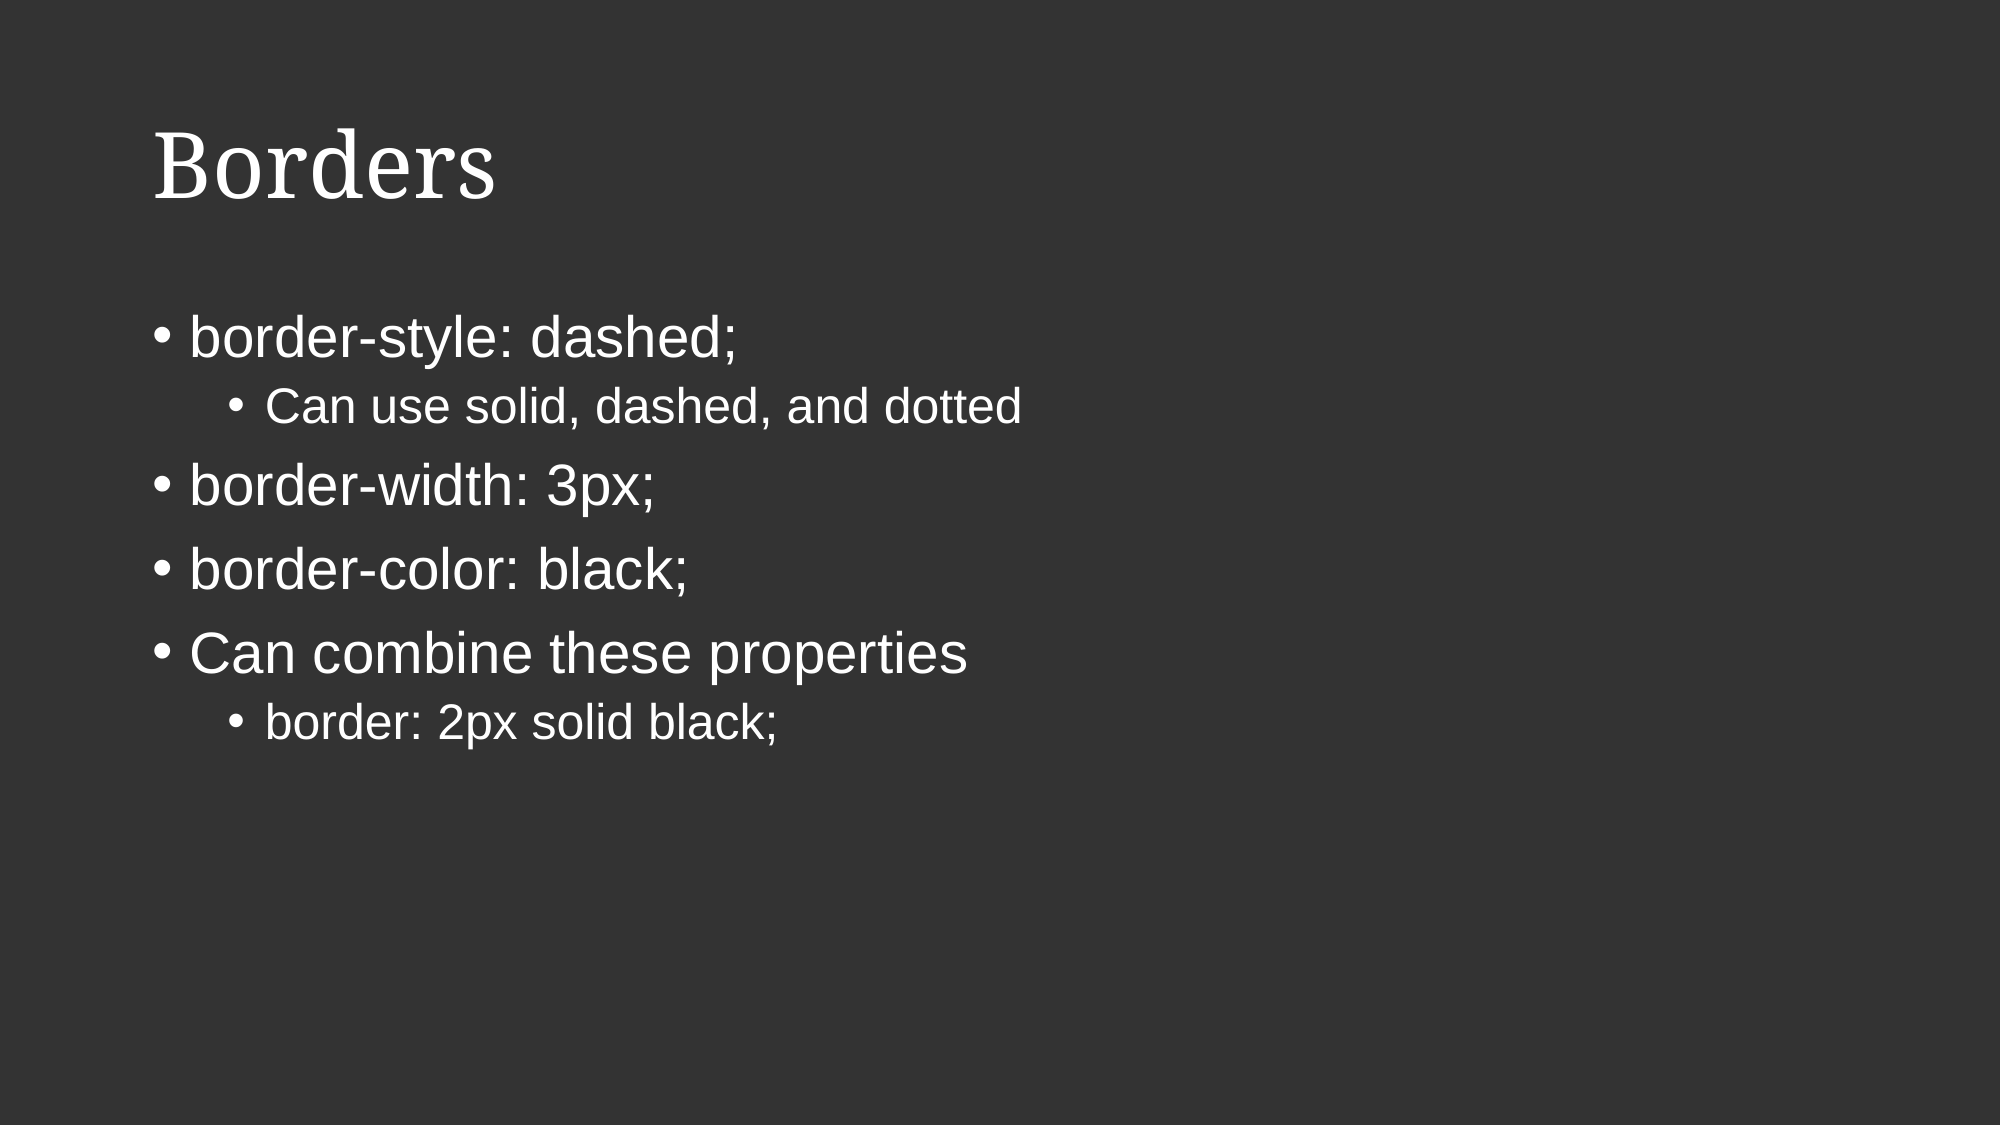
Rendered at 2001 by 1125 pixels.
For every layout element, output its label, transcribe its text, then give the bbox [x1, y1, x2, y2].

title Borders [137, 59, 1863, 278]
list border-style: dashed; Can use solid, dashed, and dotted border-width: 3px; border-color: black; Can combine these properties border: 2px solid black; [137, 299, 1863, 1014]
